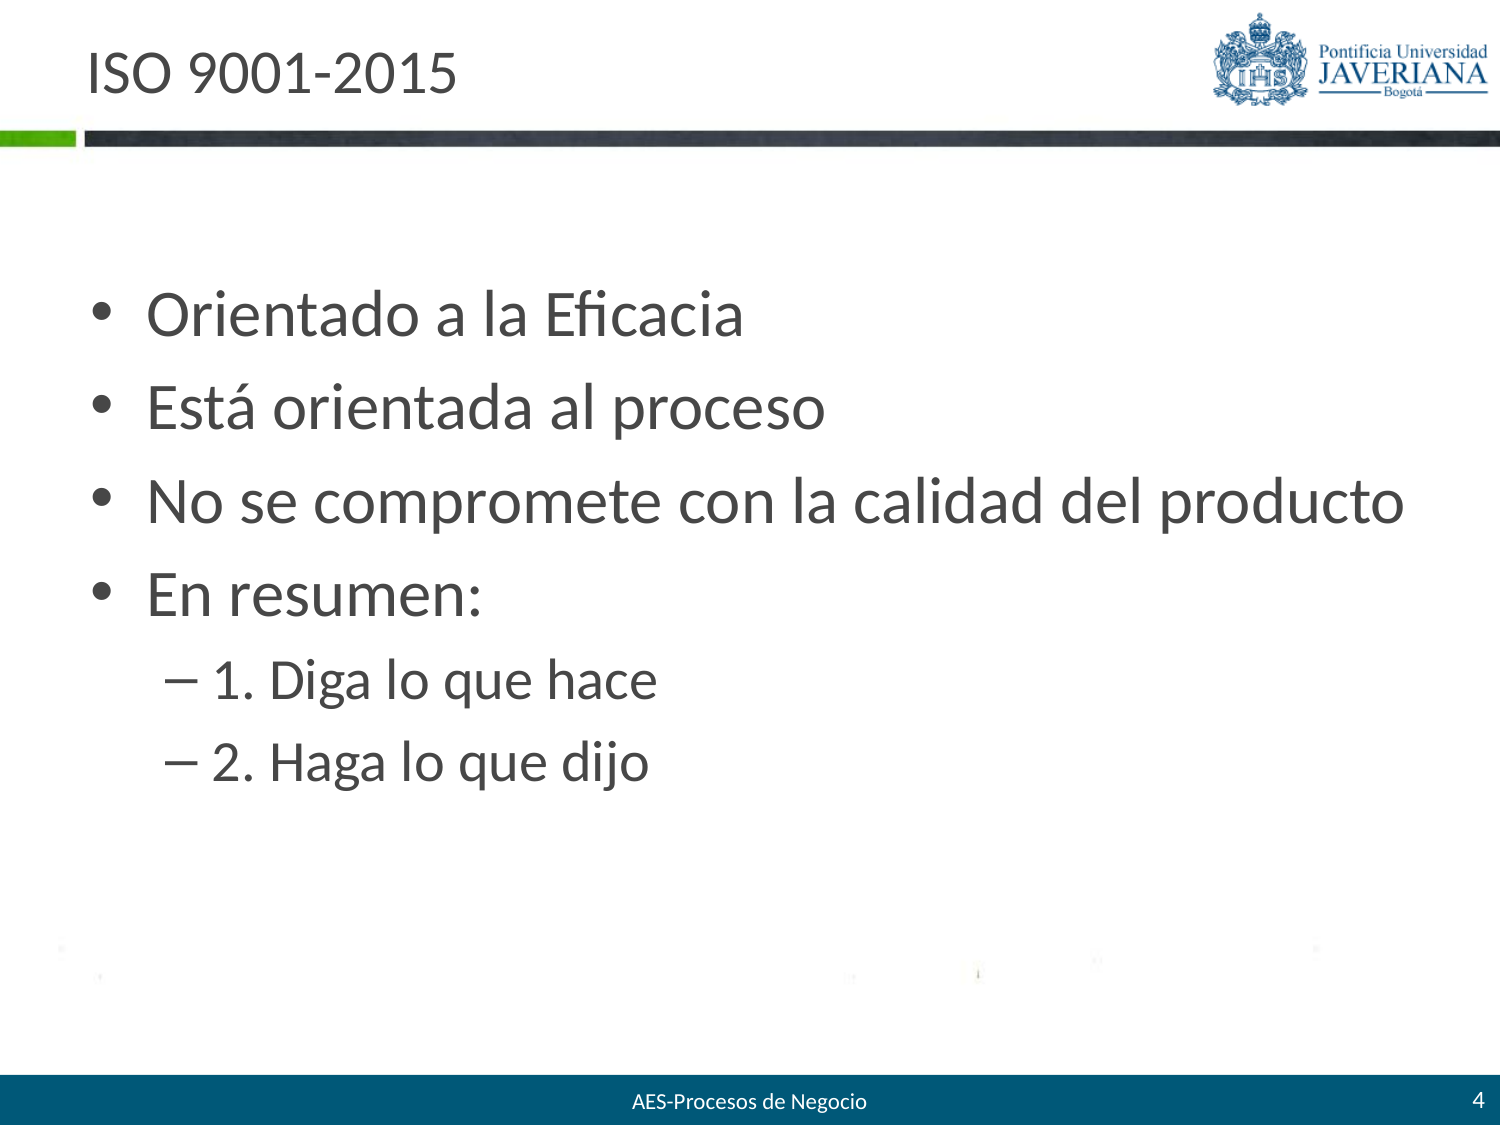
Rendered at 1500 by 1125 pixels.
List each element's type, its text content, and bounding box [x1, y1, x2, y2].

title ISO 9001-2015 [71, 12, 1451, 126]
slide_number 4 [1149, 1068, 1500, 1125]
list Orientado a la Eficacia Está orientada al proceso No se compromete con la calidad del producto En resumen: 1. Diga lo que hace 2. Haga lo que dijo [74, 262, 1426, 1006]
picture [0, 0, 1500, 1074]
